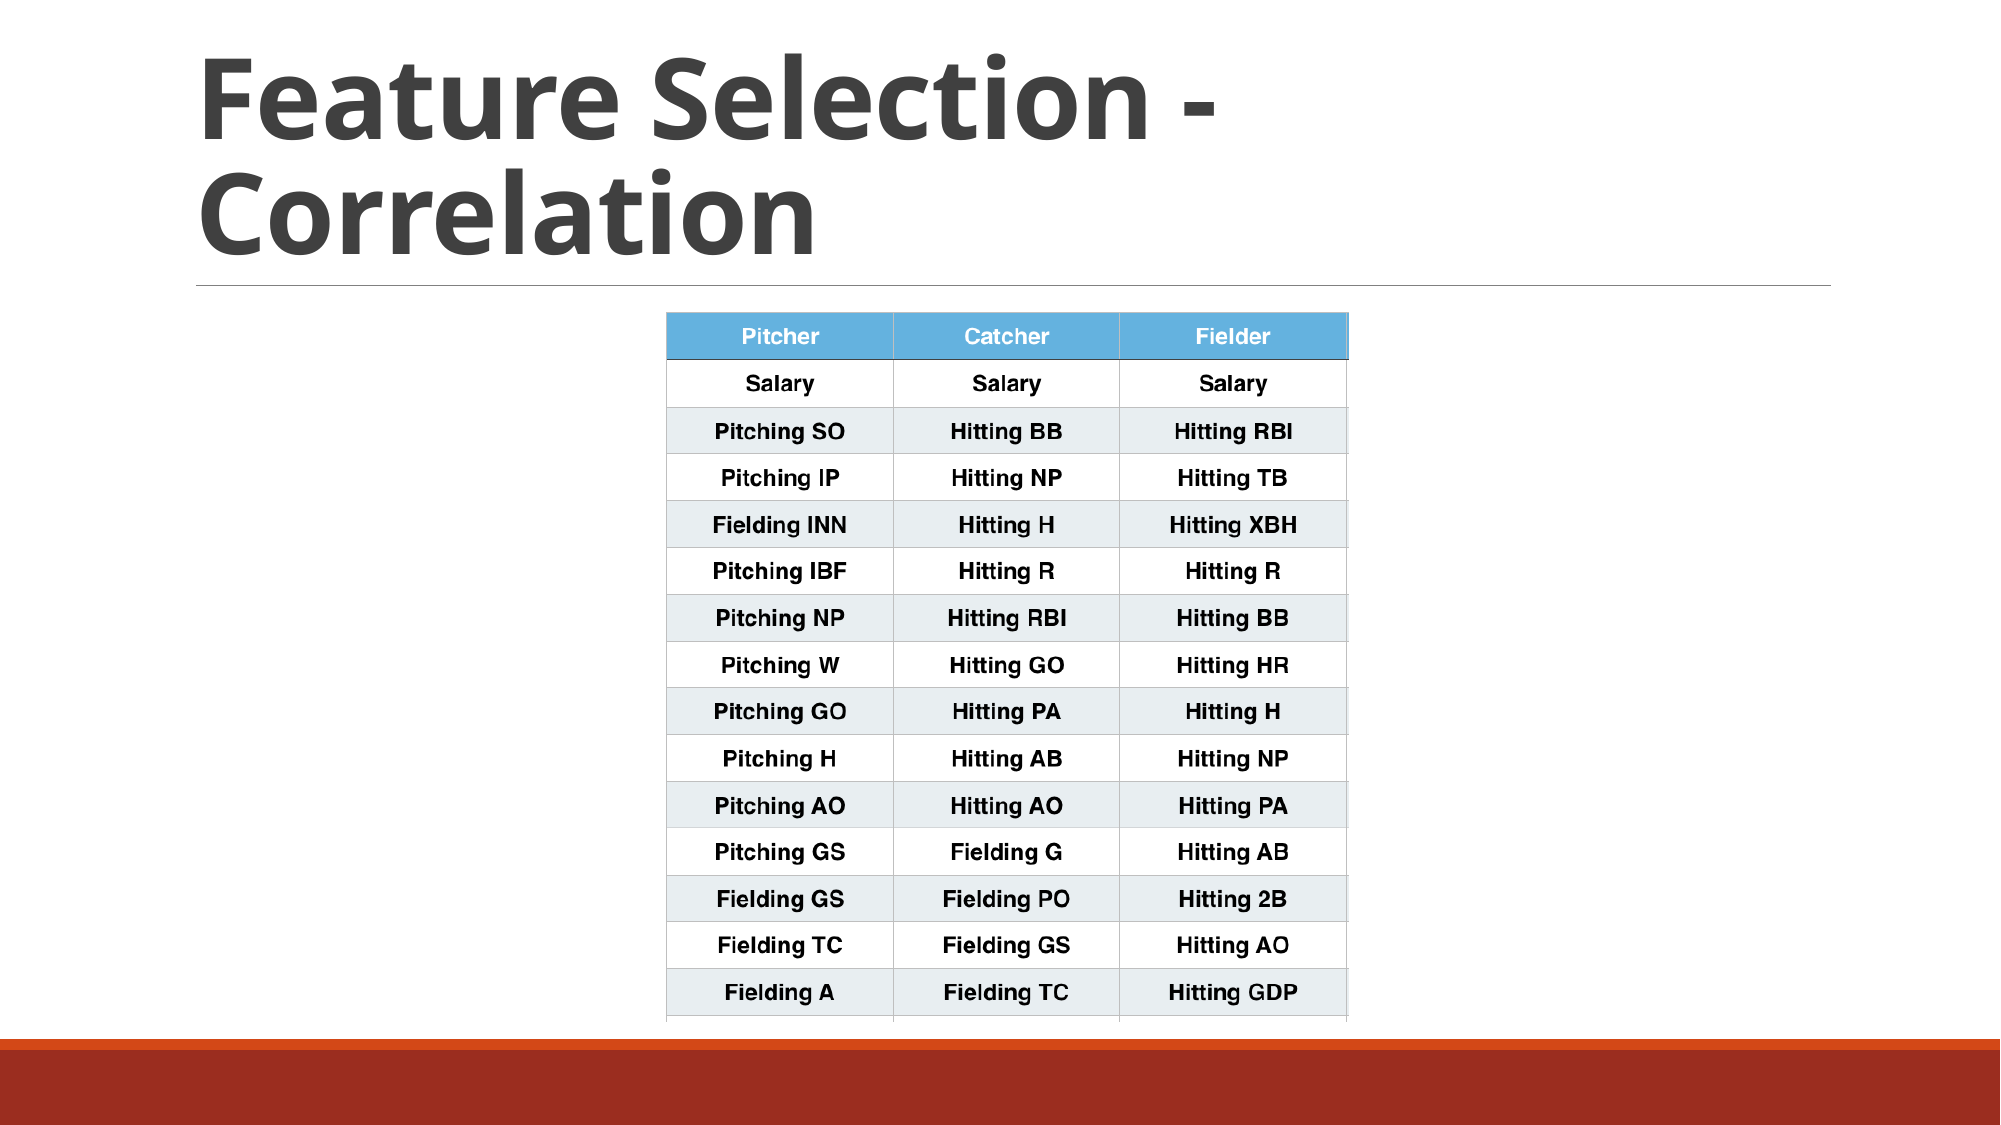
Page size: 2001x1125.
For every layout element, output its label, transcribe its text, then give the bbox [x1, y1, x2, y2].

title Feature Selection - Correlation [180, 47, 1830, 285]
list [661, 305, 1349, 1023]
